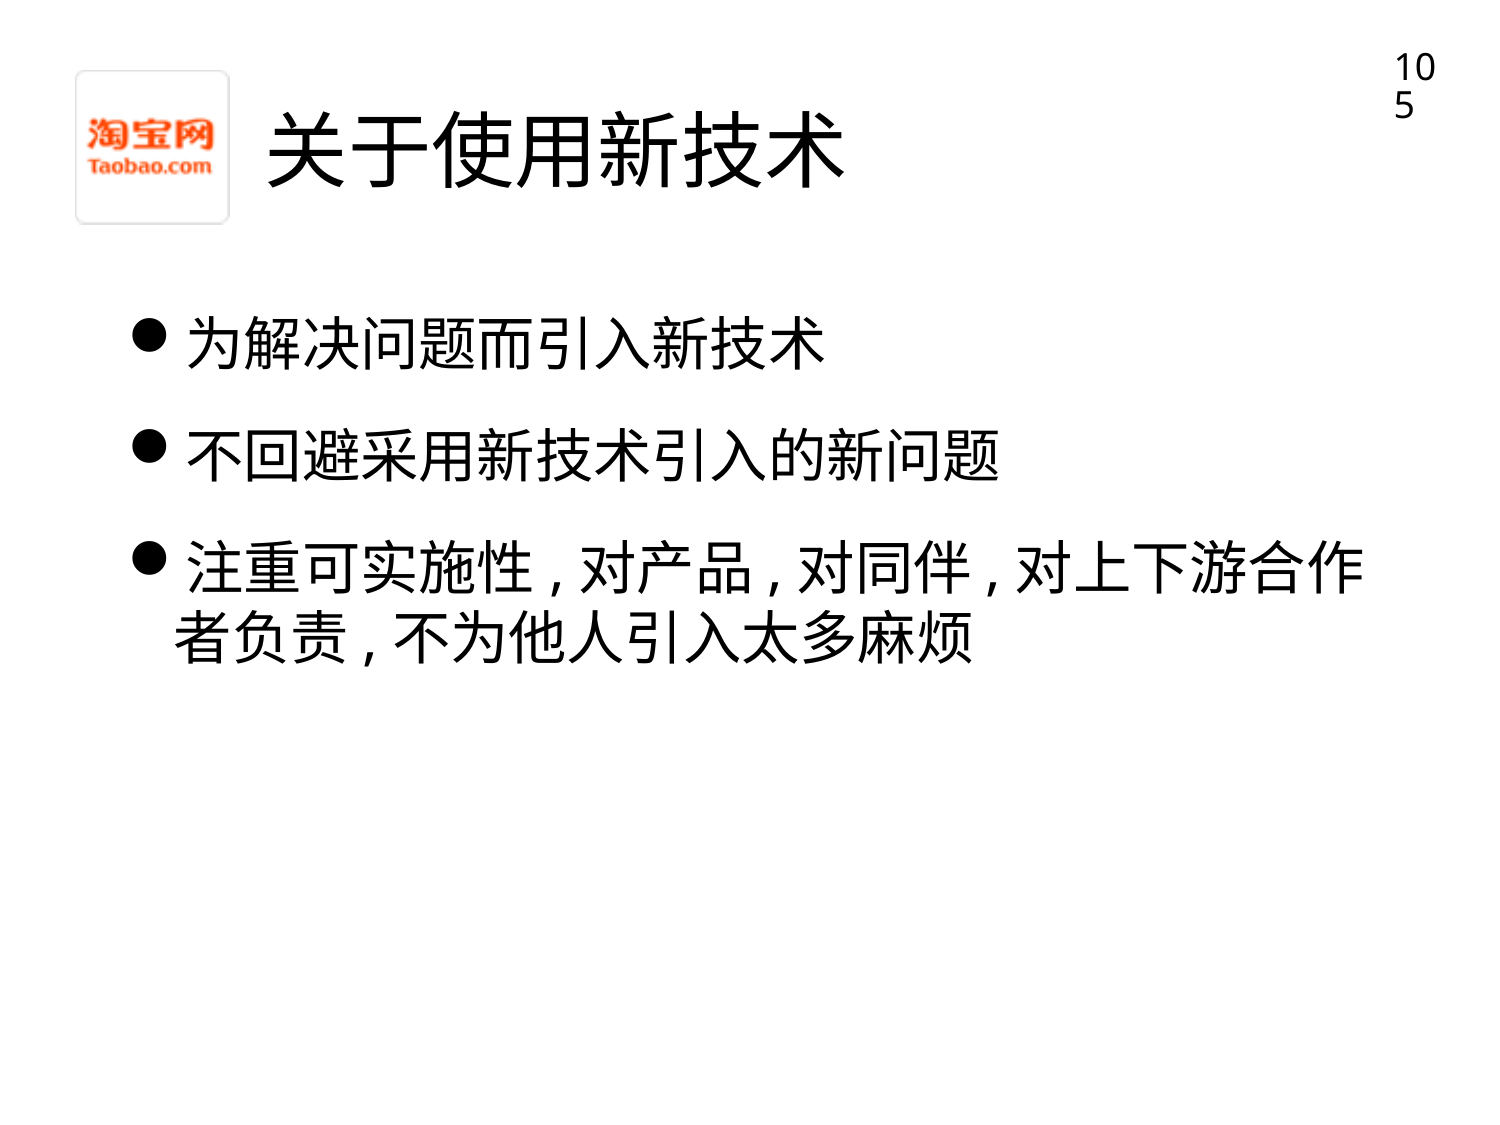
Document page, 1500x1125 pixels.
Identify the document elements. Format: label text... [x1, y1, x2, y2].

title 关于使用新技术 [249, 62, 1413, 234]
picture [24, 30, 1473, 1094]
slide_number 105 [1378, 36, 1460, 96]
list 为解决问题而引入新技术 不回避采用新技术引入的新问题 注重可实施性,对产品,对同伴,对上下游合作者负责,不为他人引入太多麻烦 [112, 299, 1413, 991]
